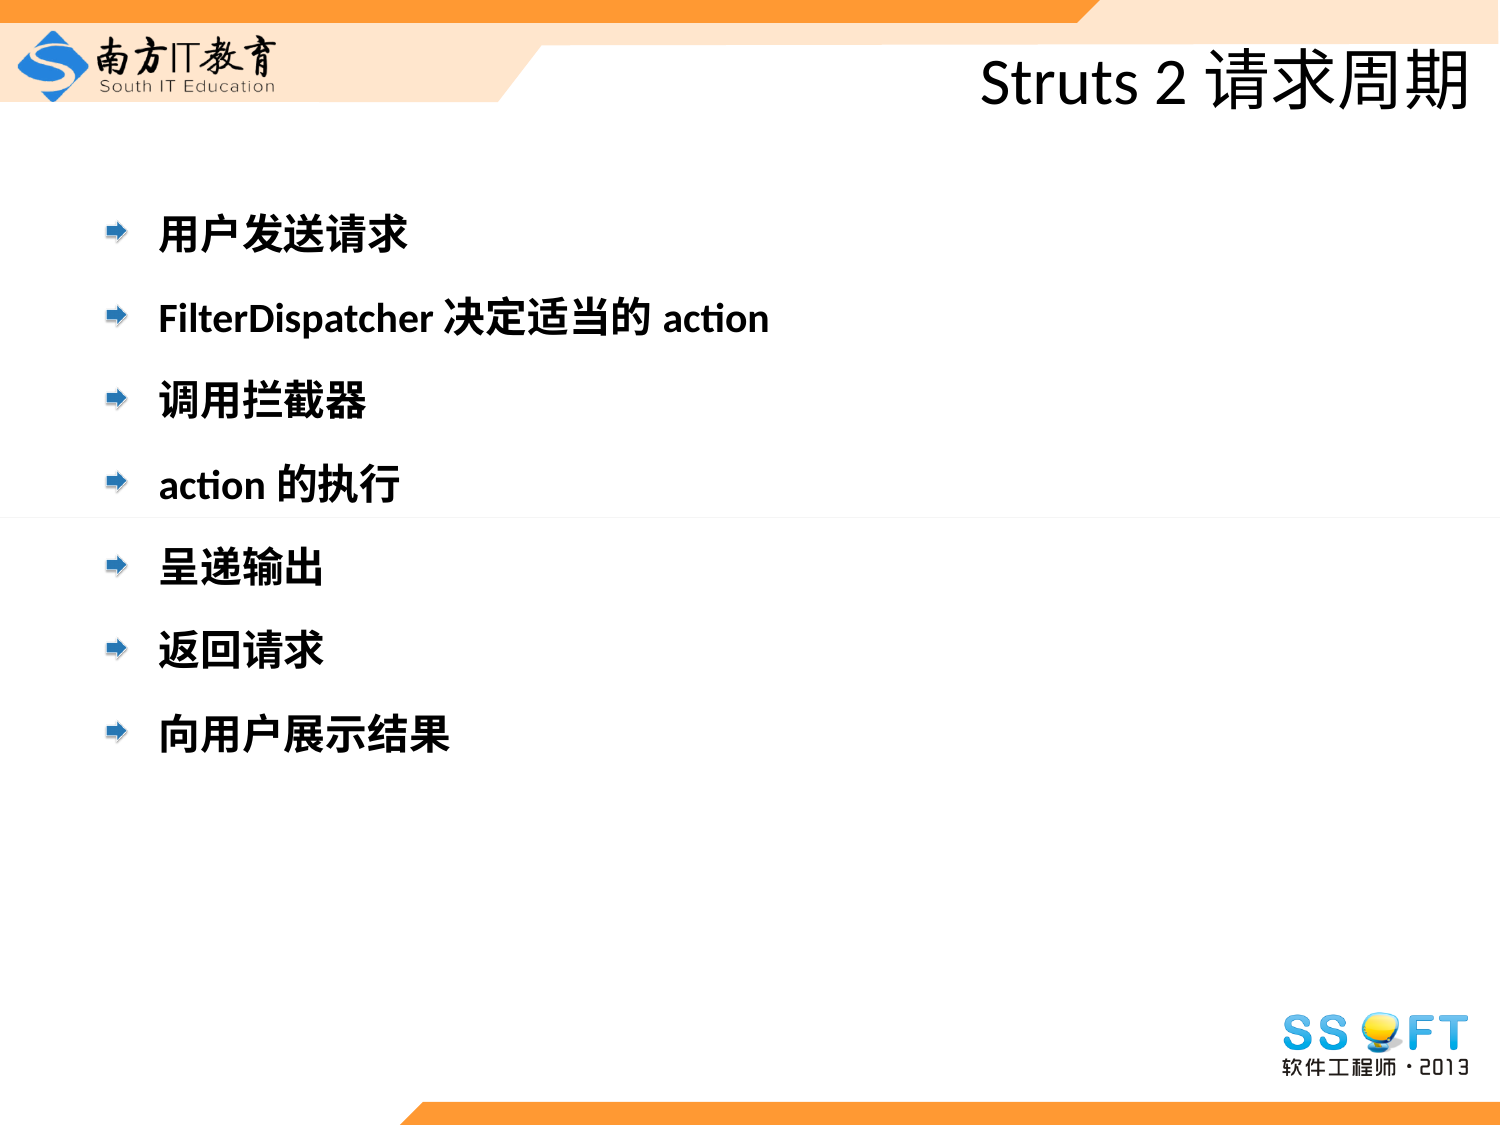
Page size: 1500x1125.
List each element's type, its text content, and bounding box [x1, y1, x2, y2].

picture [102, 217, 131, 247]
list 用户发送请求 FilterDispatcher决定适当的action 调用拦截器 action的执行 呈递输出 返回请求 向用户展示结果 [87, 174, 1451, 517]
picture [102, 717, 131, 747]
title Struts 2请求周期 [608, 42, 1487, 114]
picture [102, 467, 131, 497]
picture [1281, 1011, 1468, 1076]
picture [17, 30, 276, 102]
picture [102, 634, 131, 664]
list 用户发送请求 FilterDispatcher决定适当的action 调用拦截器 action的执行 呈递输出 返回请求 向用户展示结果 [87, 518, 1451, 801]
picture [102, 384, 131, 414]
picture [102, 551, 131, 581]
picture [102, 301, 131, 331]
